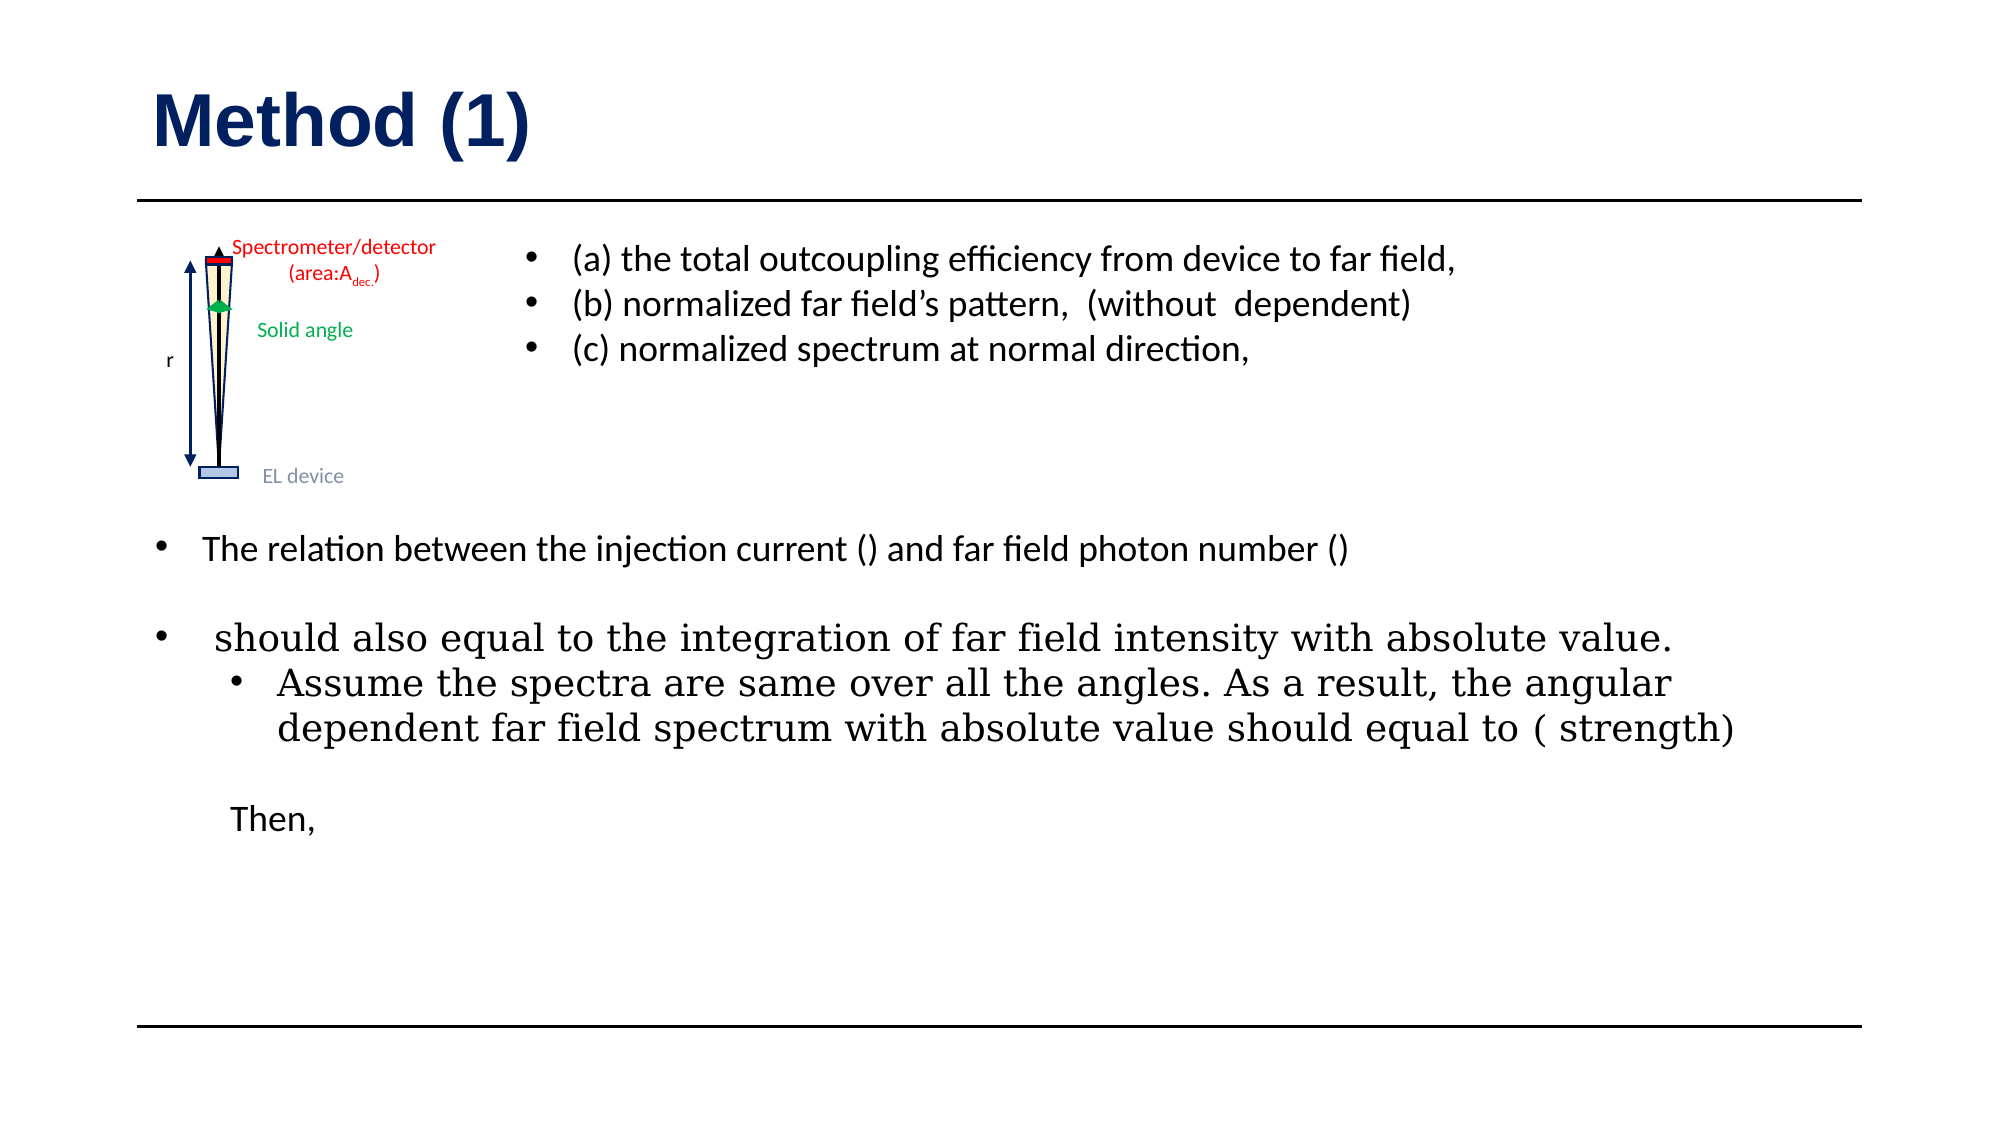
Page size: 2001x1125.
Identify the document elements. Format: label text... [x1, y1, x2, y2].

title Method (1) [137, 59, 1863, 185]
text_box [150, 225, 459, 498]
